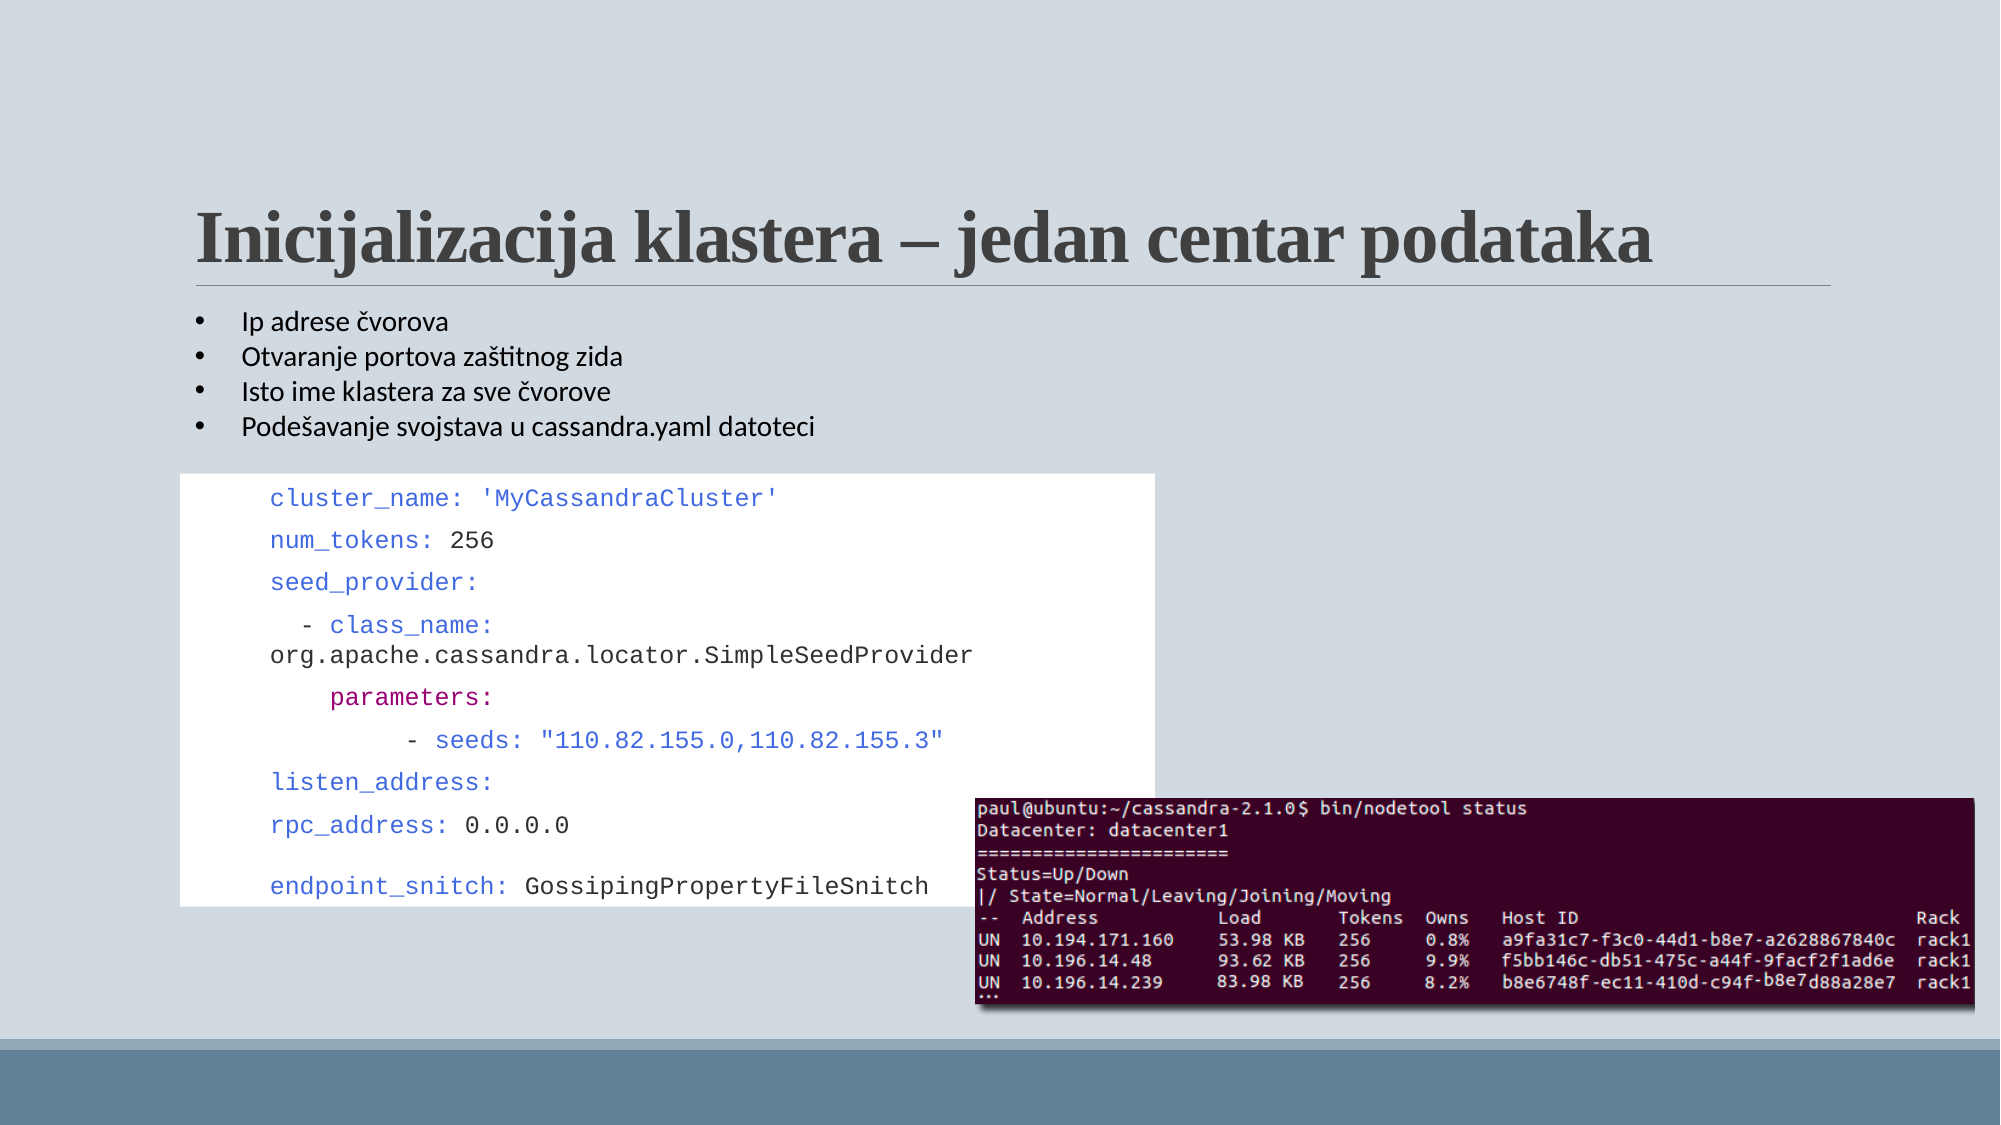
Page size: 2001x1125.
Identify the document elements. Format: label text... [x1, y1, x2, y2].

title Inicijalizacija klastera – jedan centar podataka [180, 47, 1830, 285]
text_box cluster_name: 'MyCassandraCluster' num_tokens: 256 seed_provider: - class_name: org.apache.cassandra.locator.SimpleSeedProvider parameters: - seeds: "110.82.155.0,110.82.155.3" listen_address: rpc_address: 0.0.0.0 endpoint_snitch: GossipingPropertyFileSnitch [179, 473, 1155, 907]
text_box Ip adrese čvorova Otvaranje portova zaštitnog zida Isto ime klastera za sve čvorove Podešavanje svojstava u cassandra.yaml datoteci [179, 295, 1708, 450]
picture [974, 798, 1976, 1026]
